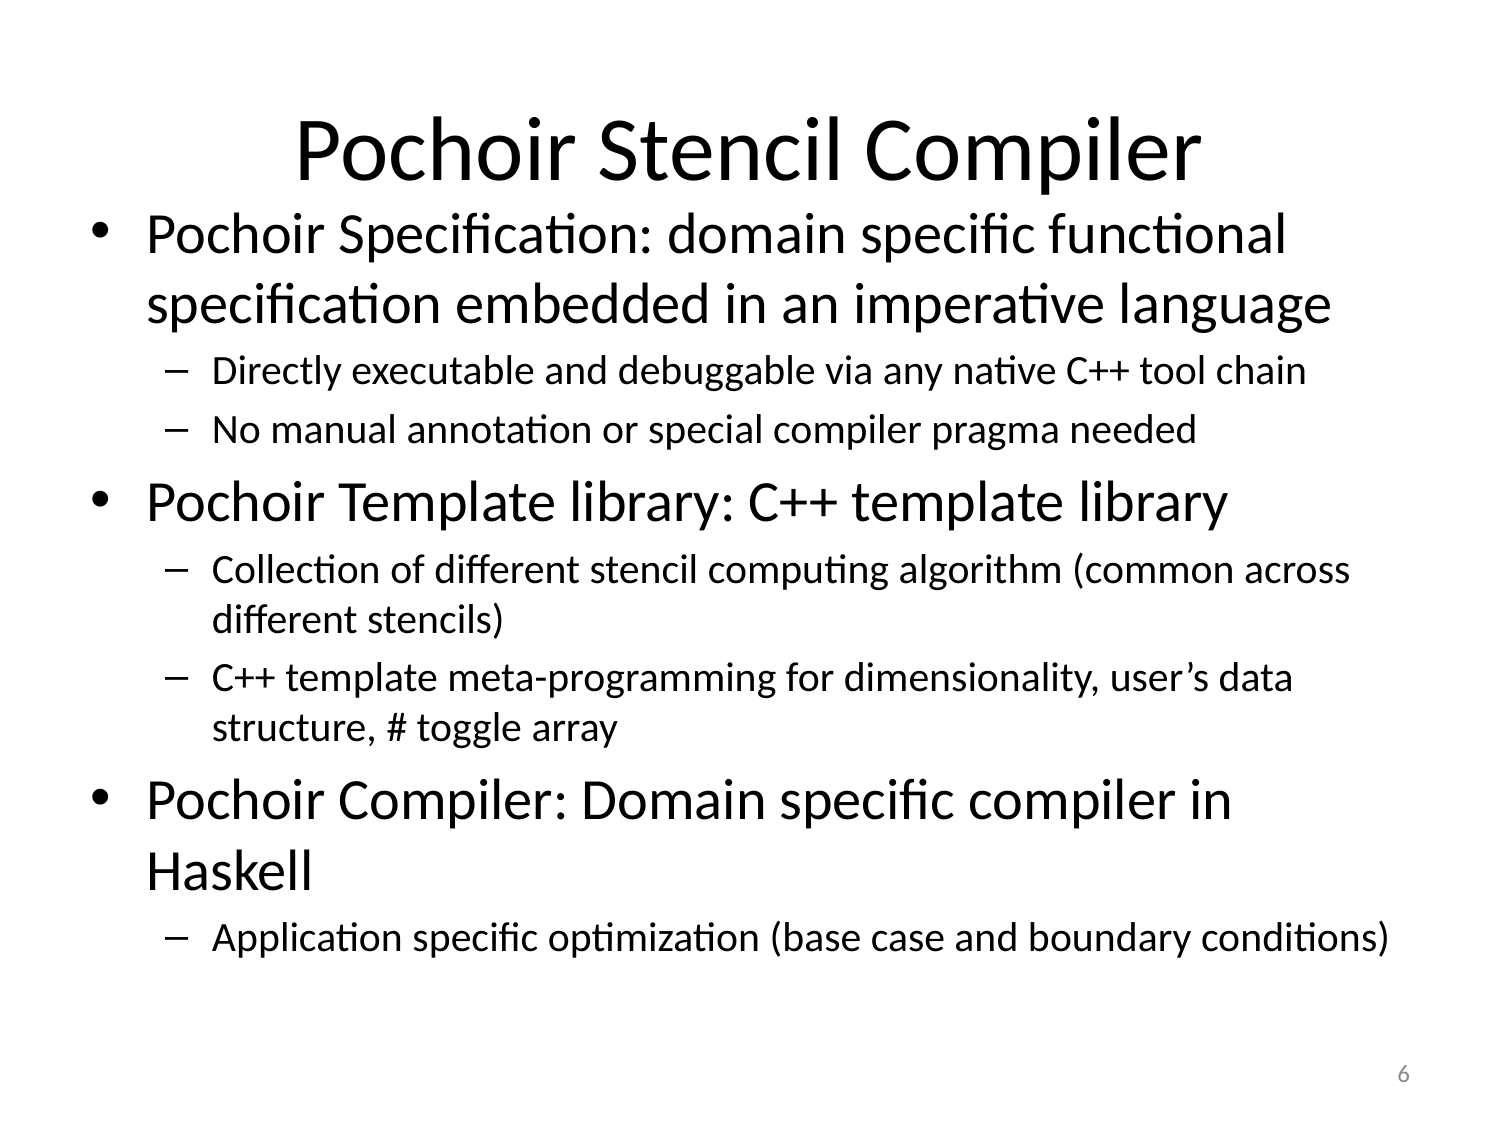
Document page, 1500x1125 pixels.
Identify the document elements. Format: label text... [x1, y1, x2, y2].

title Pochoir Stencil Compiler [74, 42, 1425, 187]
list Pochoir Specification: domain specific functional specification embedded in an imperative language Directly executable and debuggable via any native C++ tool chain No manual annotation or special compiler pragma needed Pochoir Template library: C++ template library Collection of different stencil computing algorithm (common across different stencils) C++ template meta-programming for dimensionality, user’s data structure, # toggle array Pochoir Compiler: Domain specific compiler in Haskell Application specific optimization (base case and boundary conditions) [74, 187, 1425, 968]
slide_number 6 [1074, 1042, 1425, 1103]
